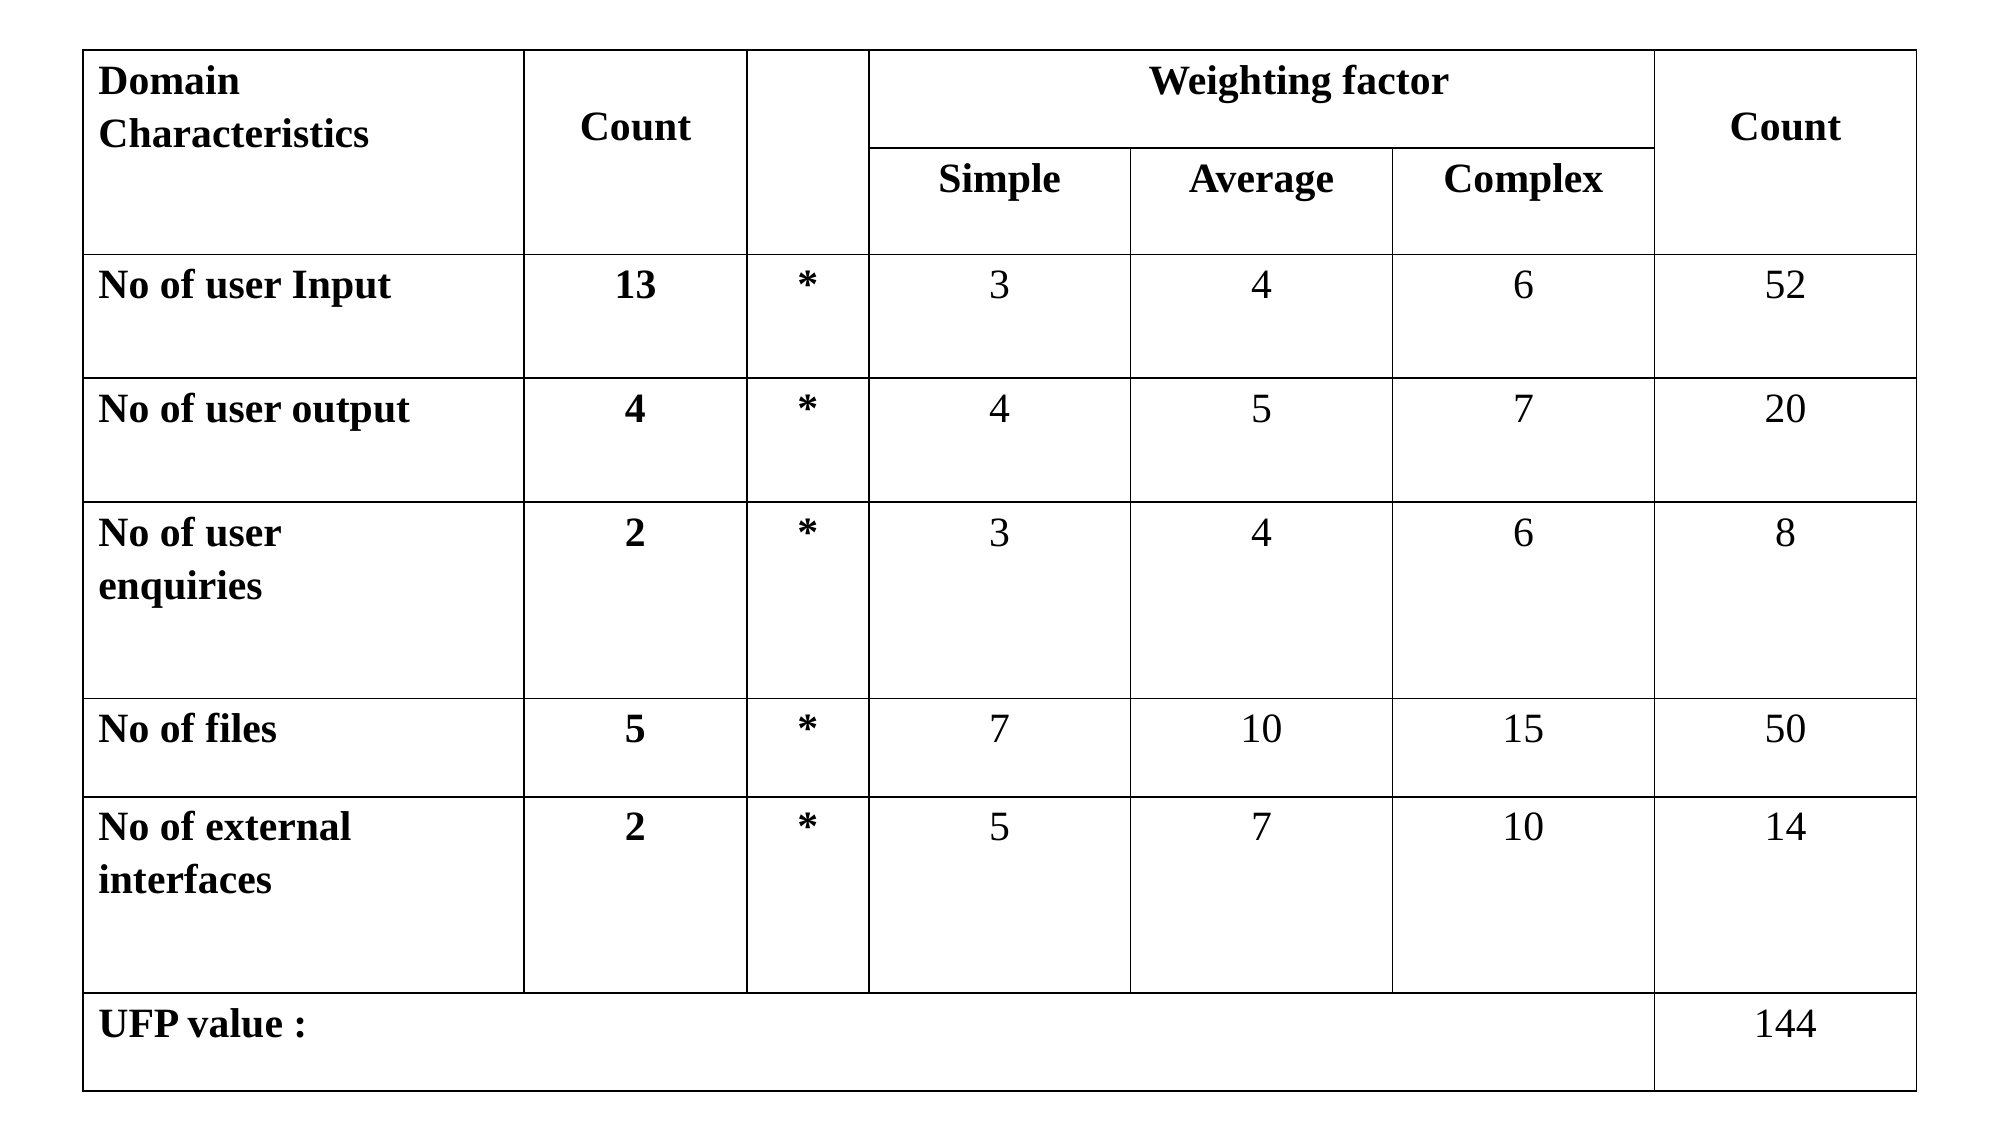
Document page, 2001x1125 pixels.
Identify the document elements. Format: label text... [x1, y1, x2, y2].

table_cell 10 [1131, 699, 1392, 796]
table_cell 52 [1655, 255, 1916, 377]
table_cell 3 [870, 255, 1130, 377]
table_cell 4 [525, 379, 746, 501]
table_cell 10 [1393, 798, 1654, 992]
table_cell 13 [525, 255, 746, 377]
table_cell * [748, 503, 868, 698]
table_header Domain Characteristics [84, 51, 523, 254]
table_cell 20 [1655, 379, 1916, 501]
table_cell Simple [870, 149, 1130, 254]
table_cell 4 [1131, 503, 1392, 698]
table_cell 8 [1655, 503, 1916, 698]
table_cell 4 [1131, 255, 1392, 377]
table_cell 50 [1655, 699, 1916, 796]
table_header Count [1655, 51, 1916, 254]
table_cell * [748, 379, 868, 501]
table_cell 144 [1655, 994, 1916, 1090]
table_cell UFP value : [84, 994, 1654, 1090]
table_cell 7 [870, 699, 1130, 796]
table_cell * [748, 699, 868, 796]
table_cell No of user enquiries [84, 503, 523, 698]
table_cell No of files [84, 699, 523, 796]
table_header Count [525, 51, 746, 254]
table_cell Complex [1393, 149, 1654, 254]
table_cell * [748, 798, 868, 992]
table_cell 5 [525, 699, 746, 796]
table_header Weighting factor [870, 51, 1654, 147]
table_cell 7 [1131, 798, 1392, 992]
table_cell 5 [870, 798, 1130, 992]
table_cell 7 [1393, 379, 1654, 501]
table_cell 6 [1393, 255, 1654, 377]
table_cell * [748, 255, 868, 377]
table_header [748, 51, 868, 254]
table_cell 15 [1393, 699, 1654, 796]
table_cell 2 [525, 798, 746, 992]
table_cell 3 [870, 503, 1130, 698]
table_cell 6 [1393, 503, 1654, 698]
table_cell No of external interfaces [84, 798, 523, 992]
table_cell No of user Input [84, 255, 523, 377]
table_cell No of user output [84, 379, 523, 501]
table_cell 14 [1655, 798, 1916, 992]
table_cell 4 [870, 379, 1130, 501]
table_cell 2 [525, 503, 746, 698]
table_cell Average [1131, 149, 1392, 254]
table_cell 5 [1131, 379, 1392, 501]
